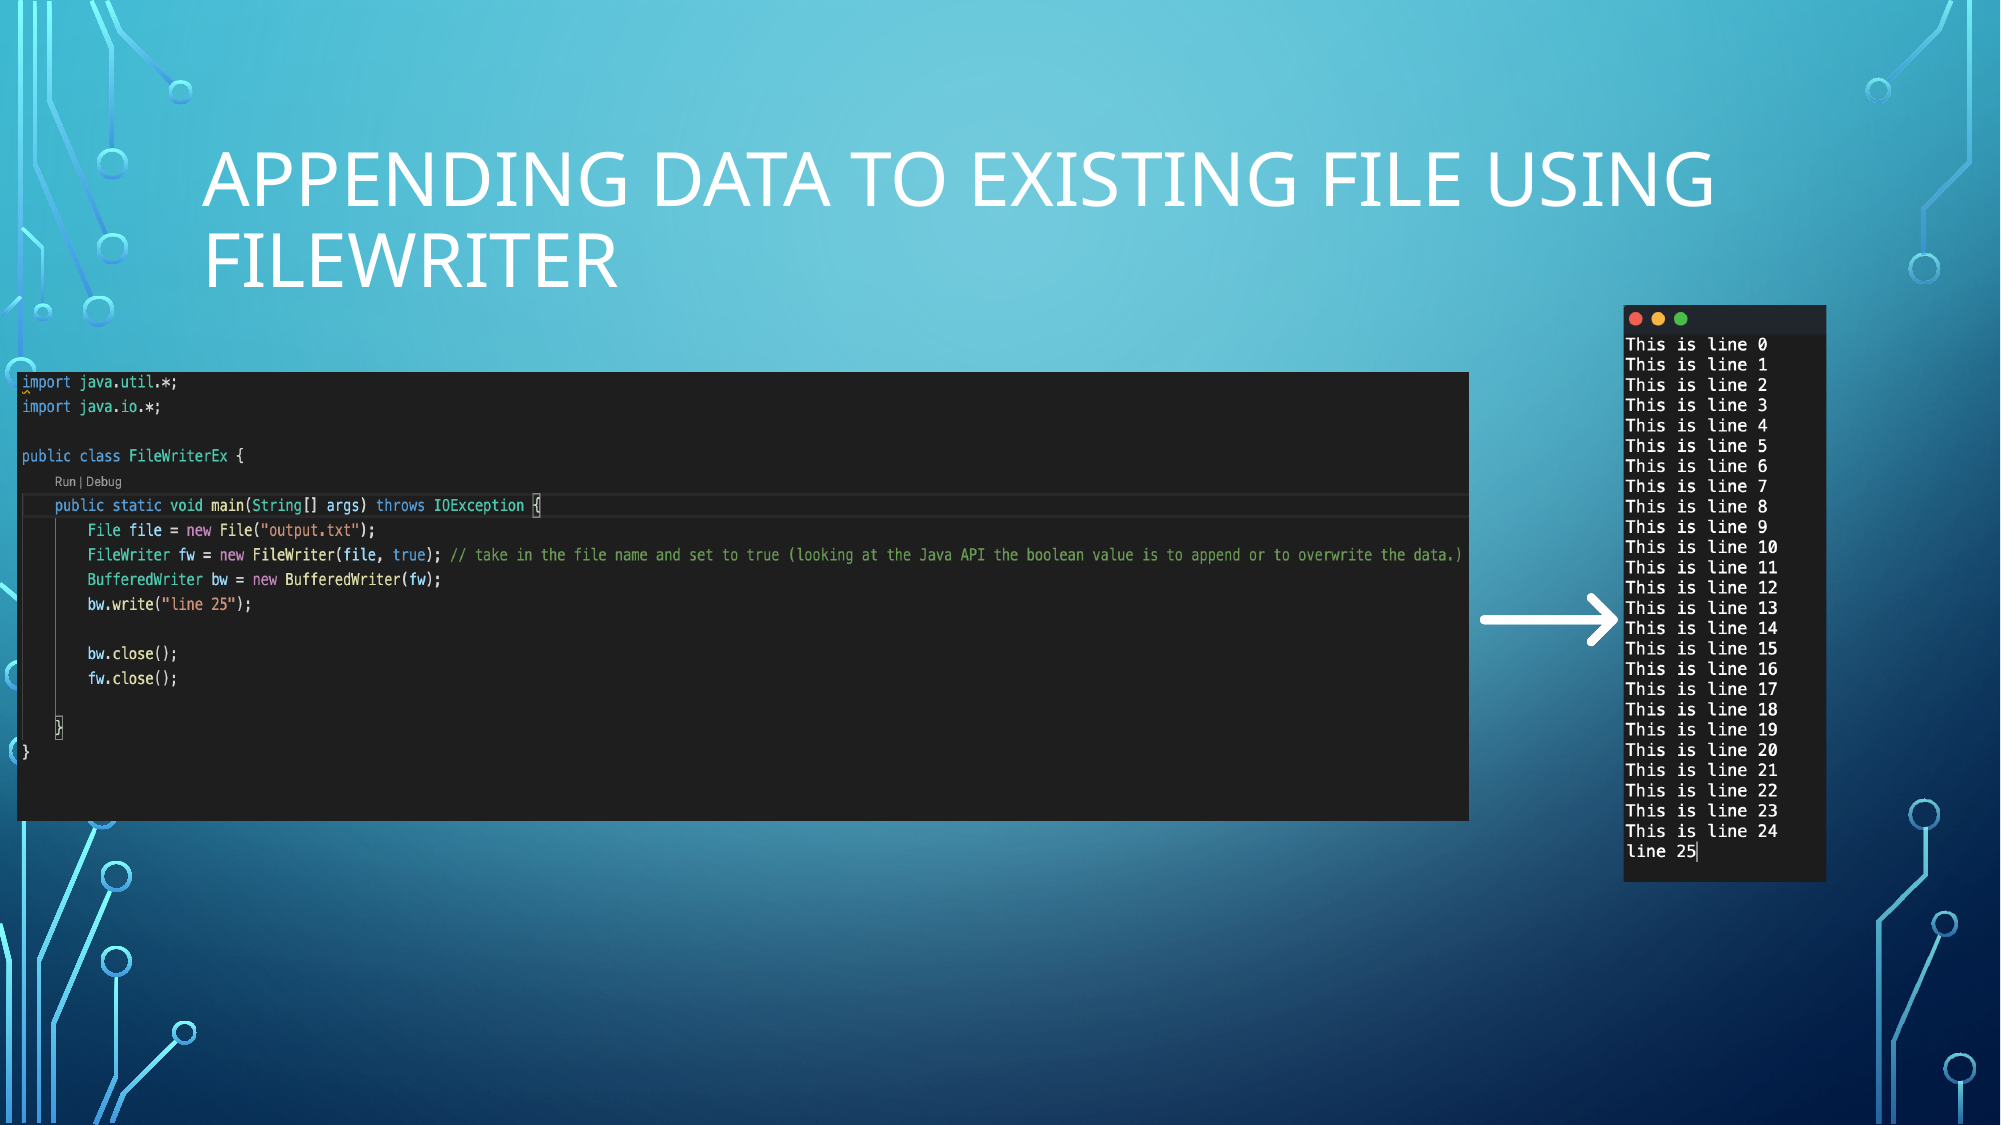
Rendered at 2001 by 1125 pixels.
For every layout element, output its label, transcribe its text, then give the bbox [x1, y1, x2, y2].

title Appending Data To Existing File Using FileWriter [187, 101, 1813, 344]
picture [16, 372, 1469, 822]
picture [1473, 305, 1827, 882]
